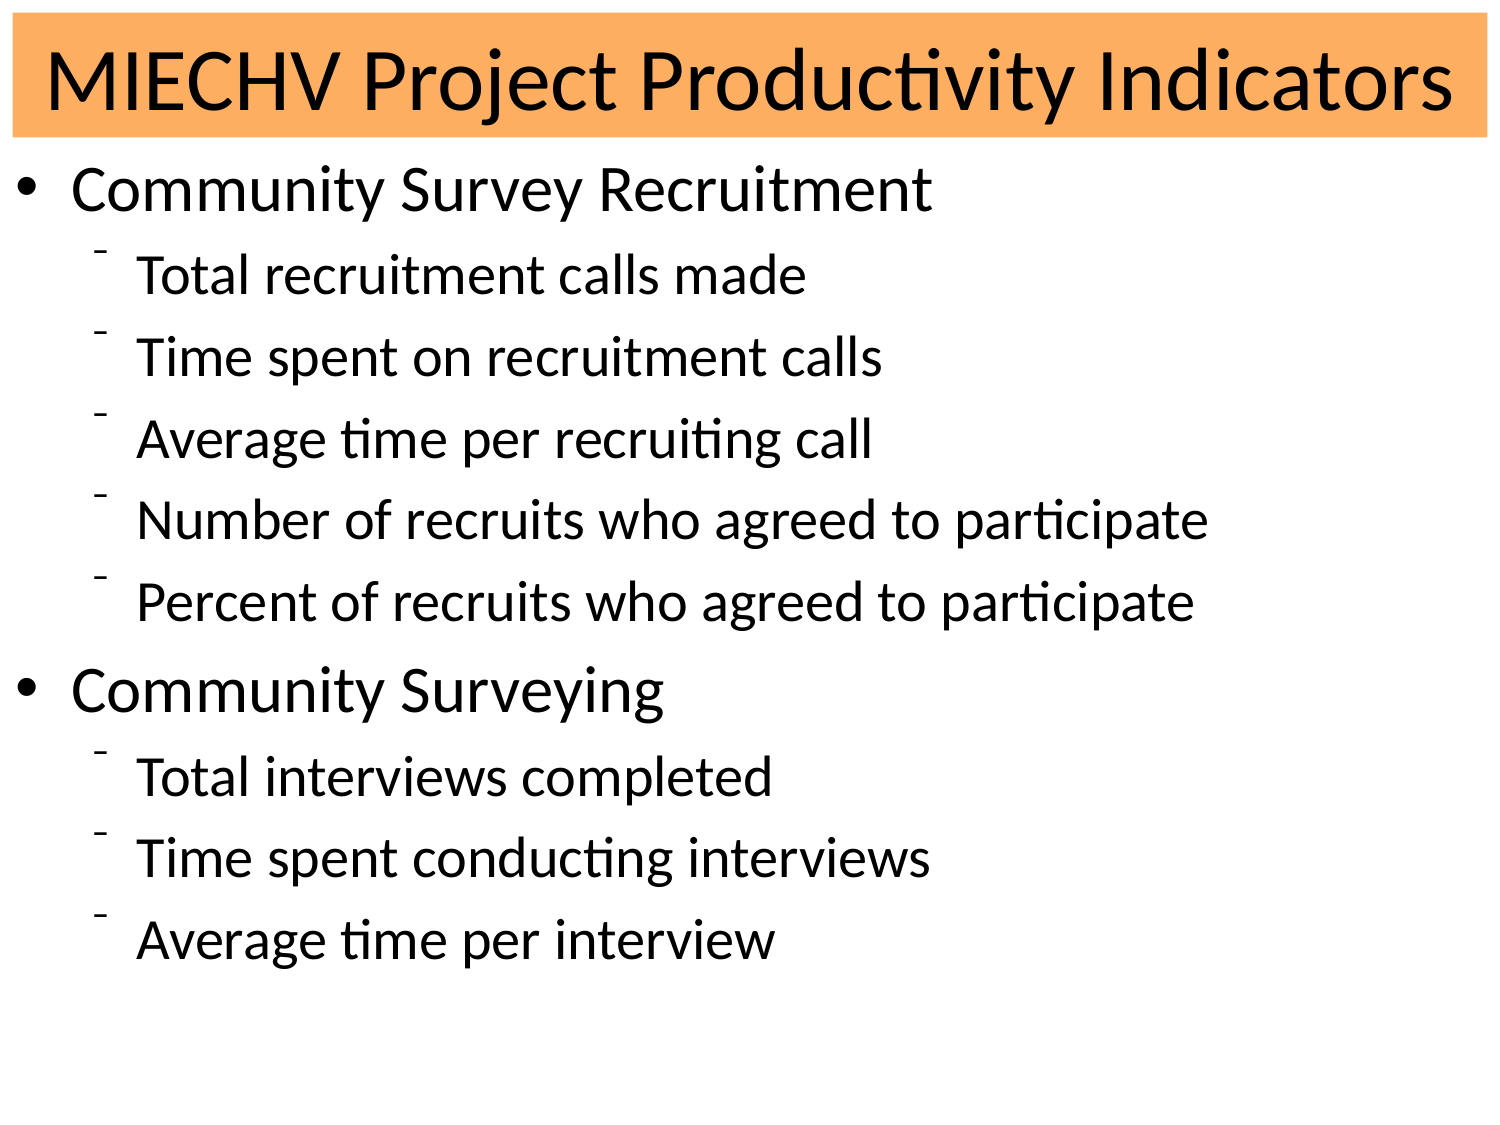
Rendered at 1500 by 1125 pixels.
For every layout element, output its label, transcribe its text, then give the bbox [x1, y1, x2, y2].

title MIECHV Project Productivity Indicators [12, 12, 1488, 137]
list Community Survey Recruitment Total recruitment calls made Time spent on recruitment calls Average time per recruiting call Number of recruits who agreed to participate Percent of recruits who agreed to participate Community Surveying Total interviews completed Time spent conducting interviews Average time per interview [0, 137, 1500, 1125]
